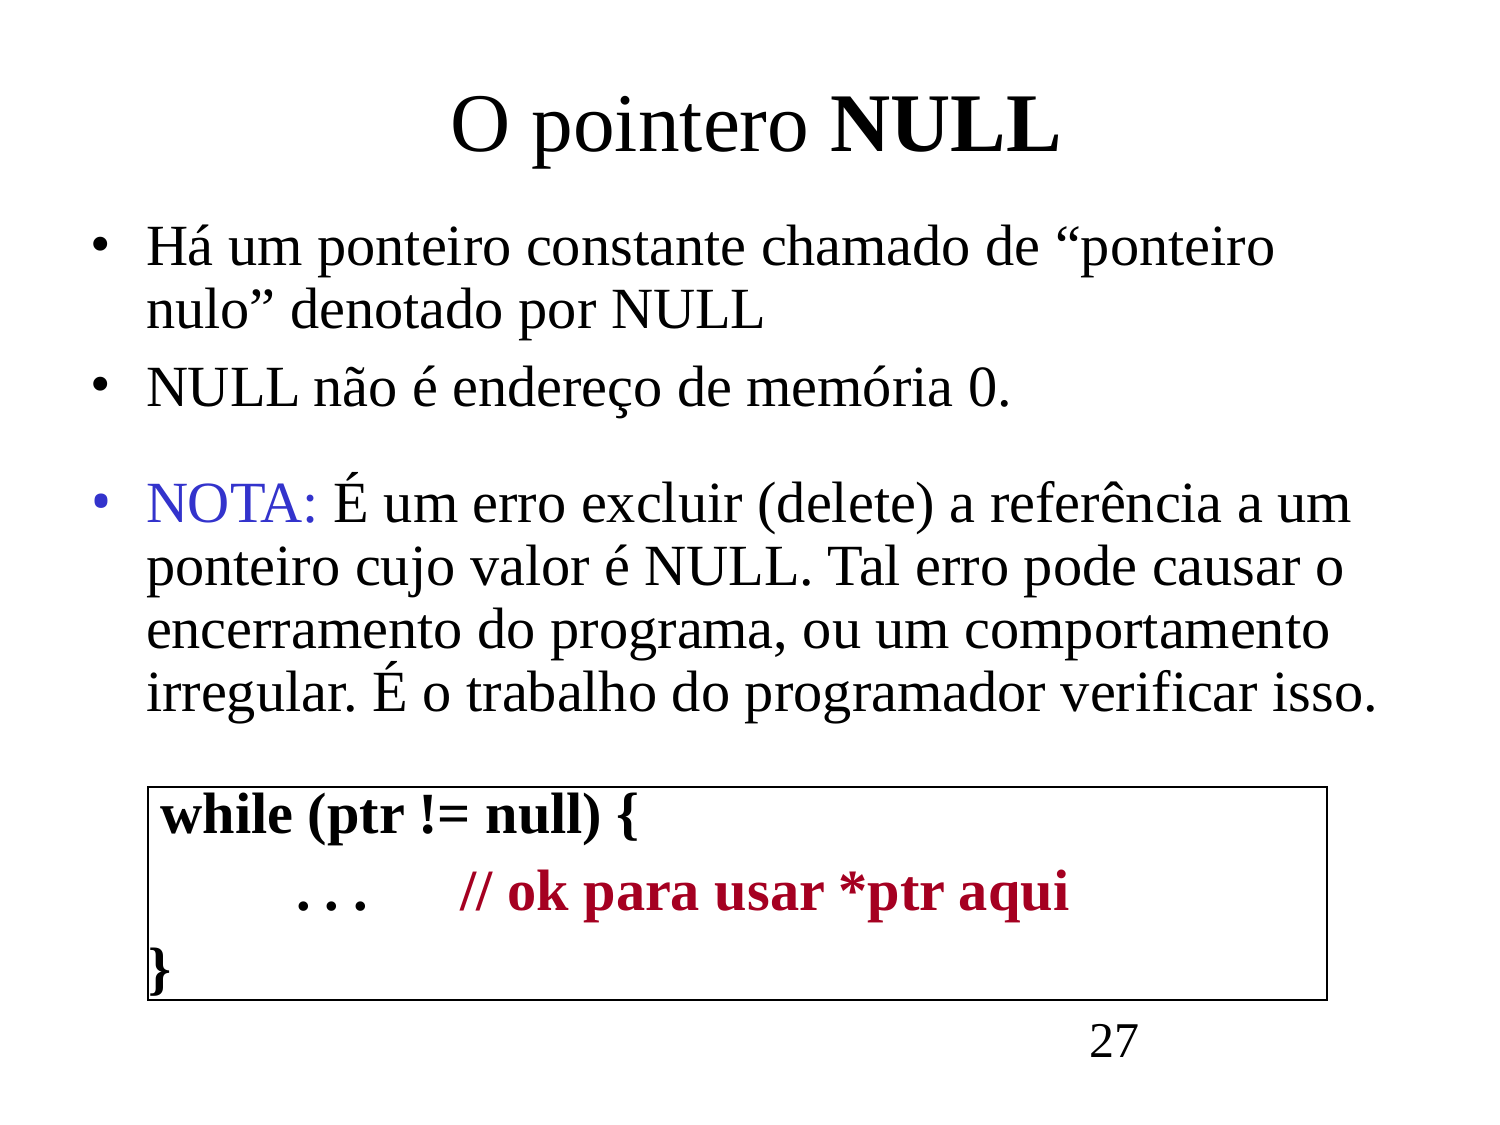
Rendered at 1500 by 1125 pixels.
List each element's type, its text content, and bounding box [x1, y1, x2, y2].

list Há um ponteiro constante chamado de “ponteiro nulo” denotado por NULL NULL não é endereço de memória 0. NOTA: É um erro excluir (delete) a referência a um ponteiro cujo valor é NULL. Tal erro pode causar o encerramento do programa, ou um comportamento irregular. É o trabalho do programador verificar isso. while (ptr != null) { . . . // ok para usar *ptr aqui } [75, 208, 1413, 1024]
slide_number 27 [1074, 1024, 1388, 1075]
title O pointero NULL [112, 7, 1400, 176]
